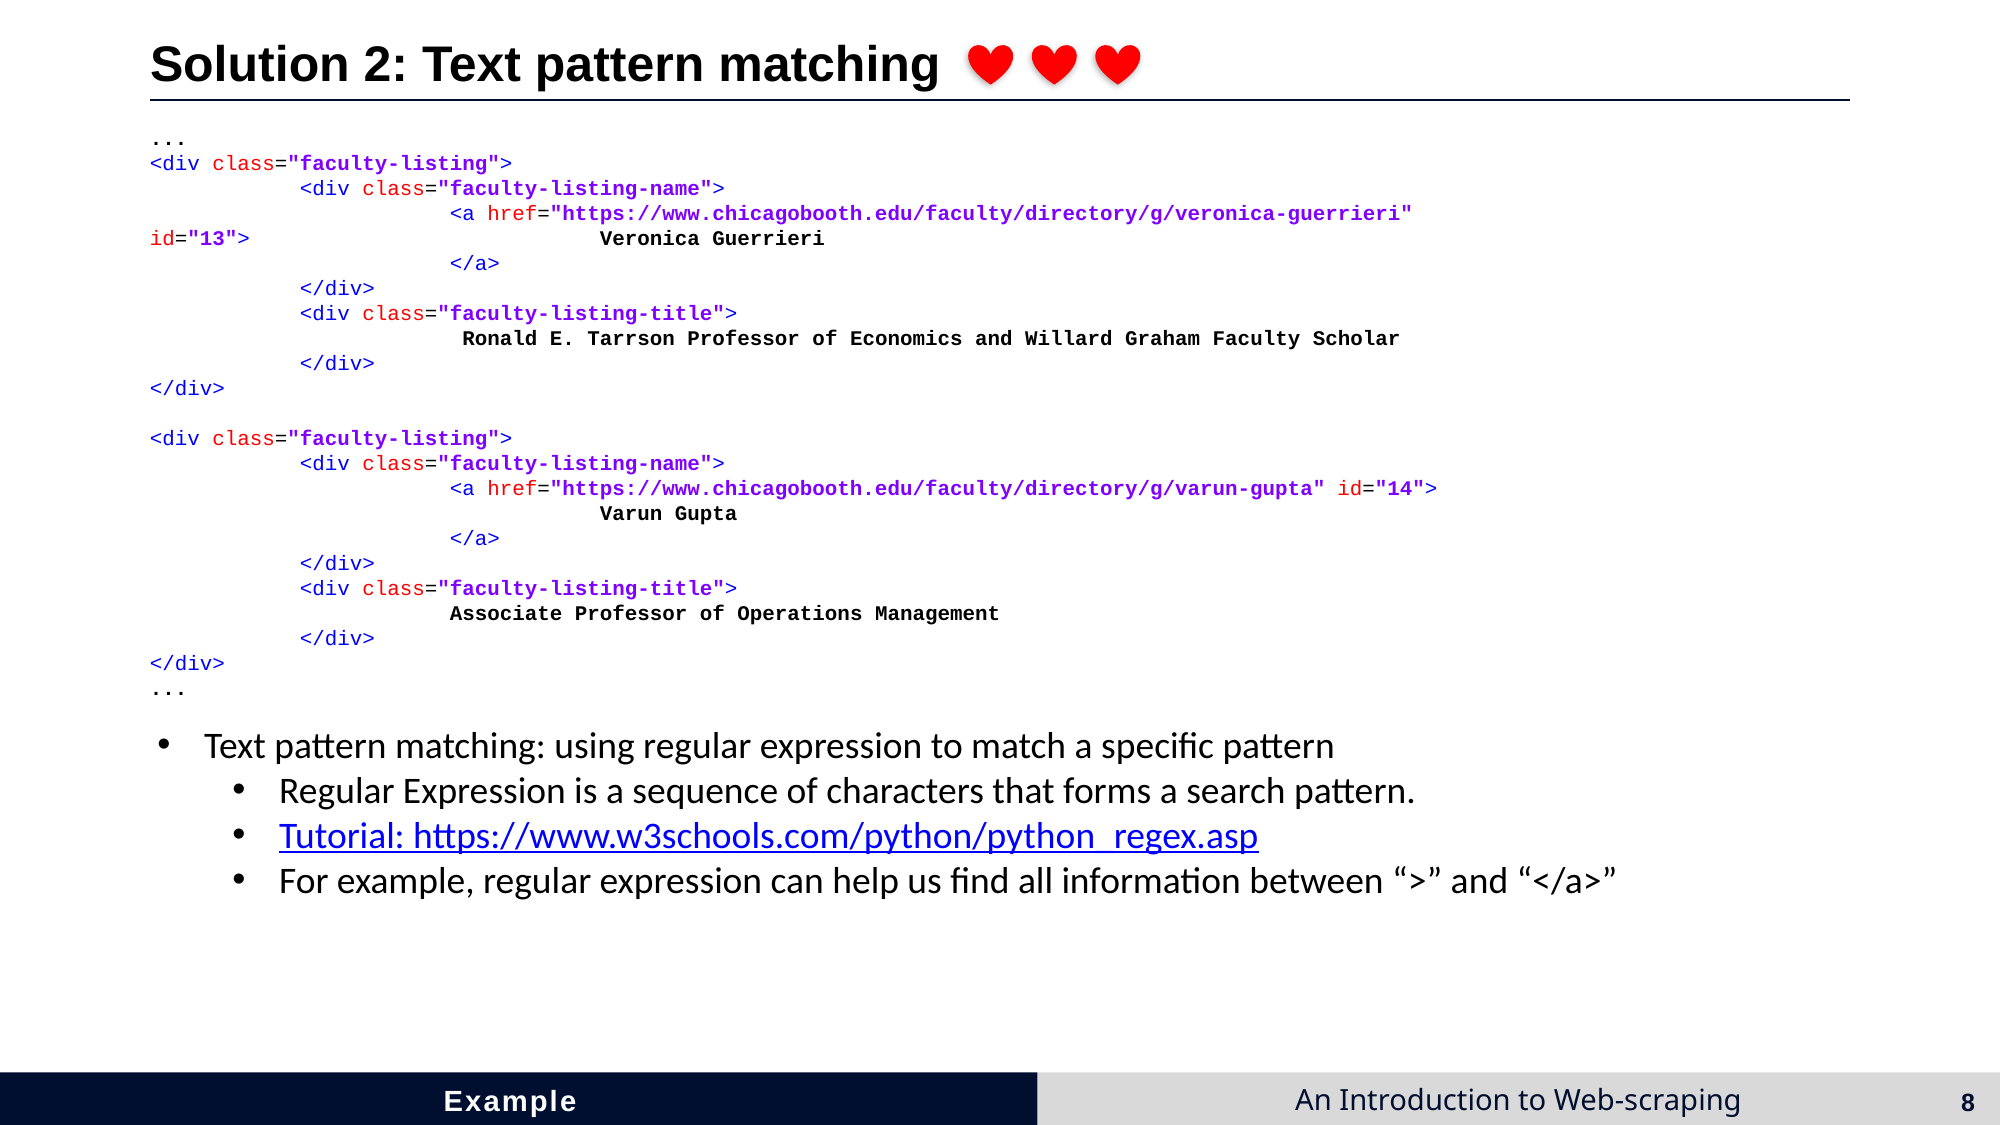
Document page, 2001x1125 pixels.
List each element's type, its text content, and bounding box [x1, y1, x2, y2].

slide_number 8 [1899, 1077, 2000, 1125]
title Solution 2: Text pattern matching [150, 31, 1850, 157]
text_box [968, 45, 1014, 85]
text_box [1031, 45, 1077, 85]
text_box ... <div class="faculty-listing"> <div class="faculty-listing-name"> <a href="https://www.chicagobooth.edu/faculty/directory/g/veronica-guerrieri" id="13"> Veronica Guerrieri </a> </div> <div class="faculty-listing-title"> Ronald E. Tarrson Professor of Economics and Willard Graham Faculty Scholar </div> </div> <div class="faculty-listing"> <div class="faculty-listing-name"> <a href="https://www.chicagobooth.edu/faculty/directory/g/varun-gupta" id="14"> Varun Gupta </a> </div> <div class="faculty-listing-title"> Associate Professor of Operations Management </div> </div> ... [135, 117, 1502, 707]
text_box [1095, 45, 1141, 85]
text_box Example [135, 1074, 885, 1125]
text_box Text pattern matching: using regular expression to match a specific pattern Regular Expression is a sequence of characters that forms a search pattern. Tutorial: https://www.w3schools.com/python/python_regex.asp For example, regular expression can help us find all information between “>” and “</a>” [142, 713, 1858, 908]
